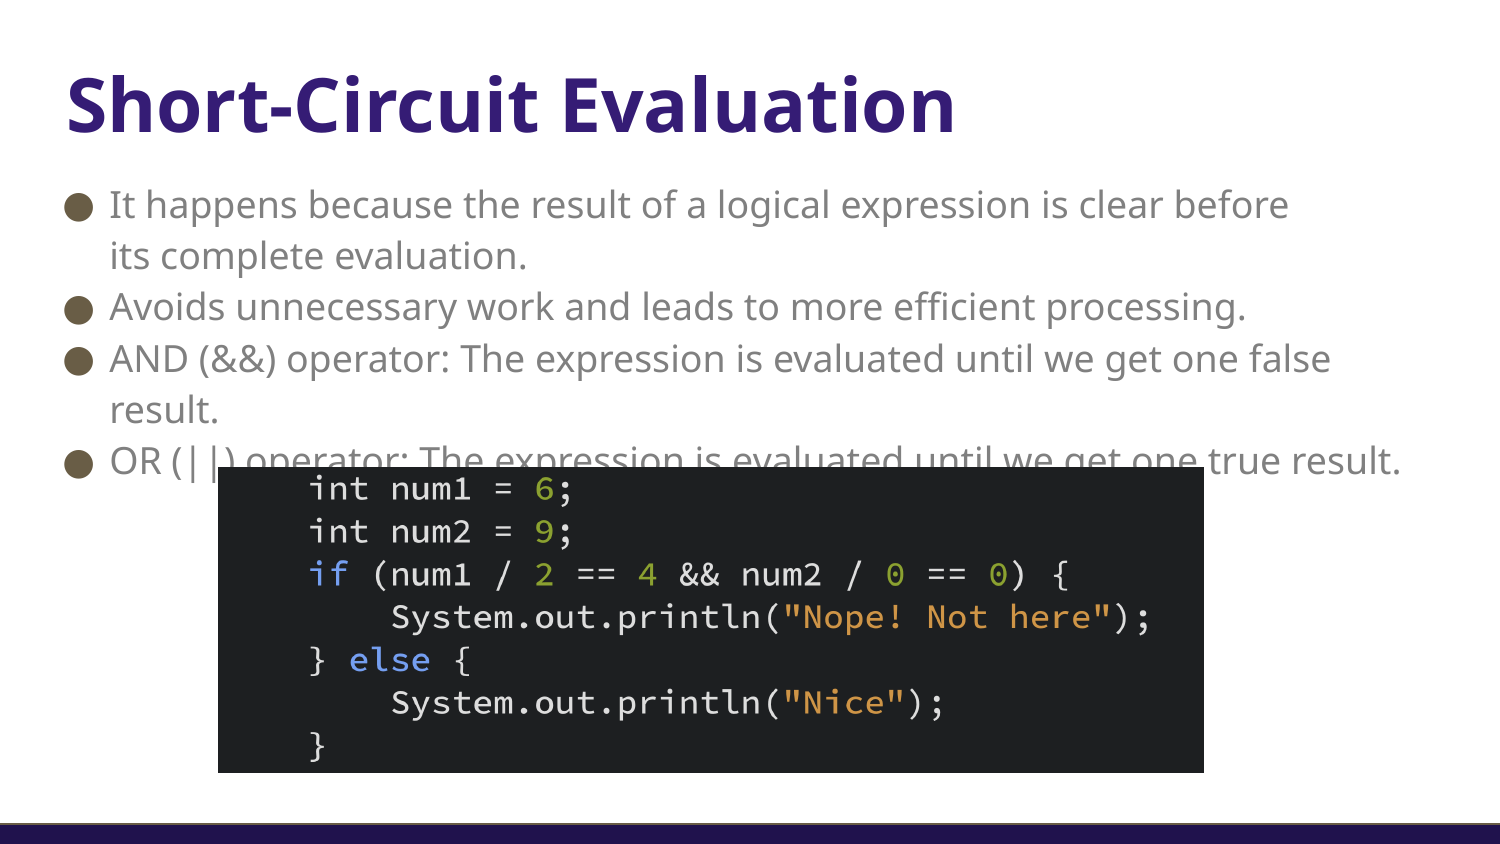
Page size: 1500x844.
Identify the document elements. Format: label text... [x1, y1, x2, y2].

text_box [0, 823, 1500, 844]
title Short-Circuit Evaluation [51, 42, 1449, 159]
picture [218, 467, 1204, 773]
list It happens because the result of a logical expression is clear before its complete evaluation. Avoids unnecessary work and leads to more efficient processing. AND (&&) operator: The expression is evaluated until we get one false result. OR (||) operator: The expression is evaluated until we get one true result. [47, 159, 1427, 500]
